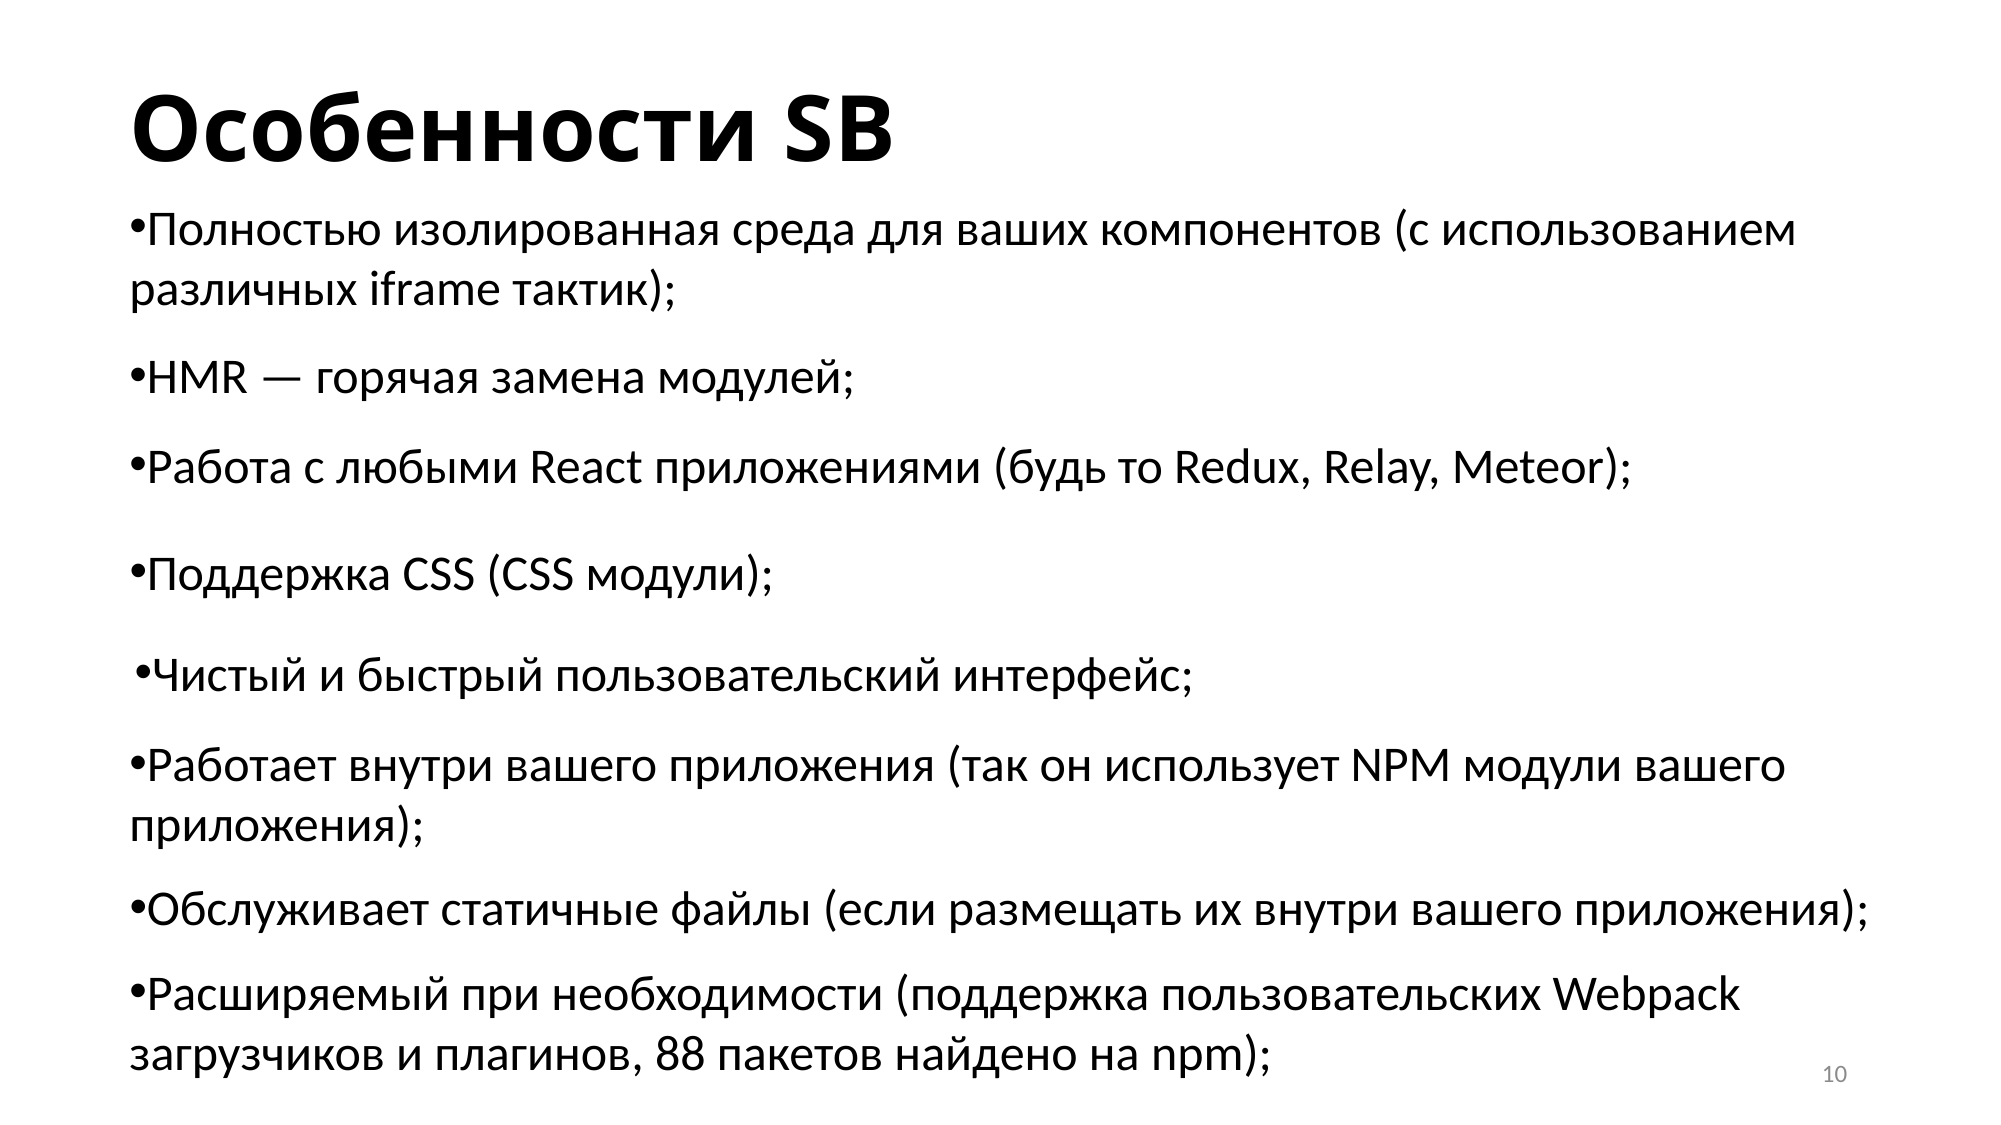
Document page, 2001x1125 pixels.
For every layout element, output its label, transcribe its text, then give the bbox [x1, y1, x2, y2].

text_box Чистый и быстрый пользовательский интерфейс; [119, 633, 1210, 709]
text_box Поддержка CSS (CSS модули); [114, 532, 1923, 608]
text_box Расширяемый при необходимости (поддержка пользовательских Webpack загрузчиков и плагинов, 88 пакетов найдено на npm); [114, 952, 1937, 1088]
title Особенности SB [114, 23, 1840, 241]
text_box Работа с любыми React приложениями (будь то Redux, Relay, Meteor); [114, 426, 1891, 501]
text_box HMR — горячая замена модулей; [114, 336, 1840, 412]
text_box Полностью изолированная среда для ваших компонентов (с использованием различных iframe тактик); [114, 187, 1822, 323]
text_box Работает внутри вашего приложения (так он использует NPM модули вашего приложения); [114, 724, 1959, 860]
text_box Обслуживает статичные файлы (если размещать их внутри вашего приложения); [114, 868, 1923, 944]
slide_number 10 [1412, 1042, 1863, 1103]
